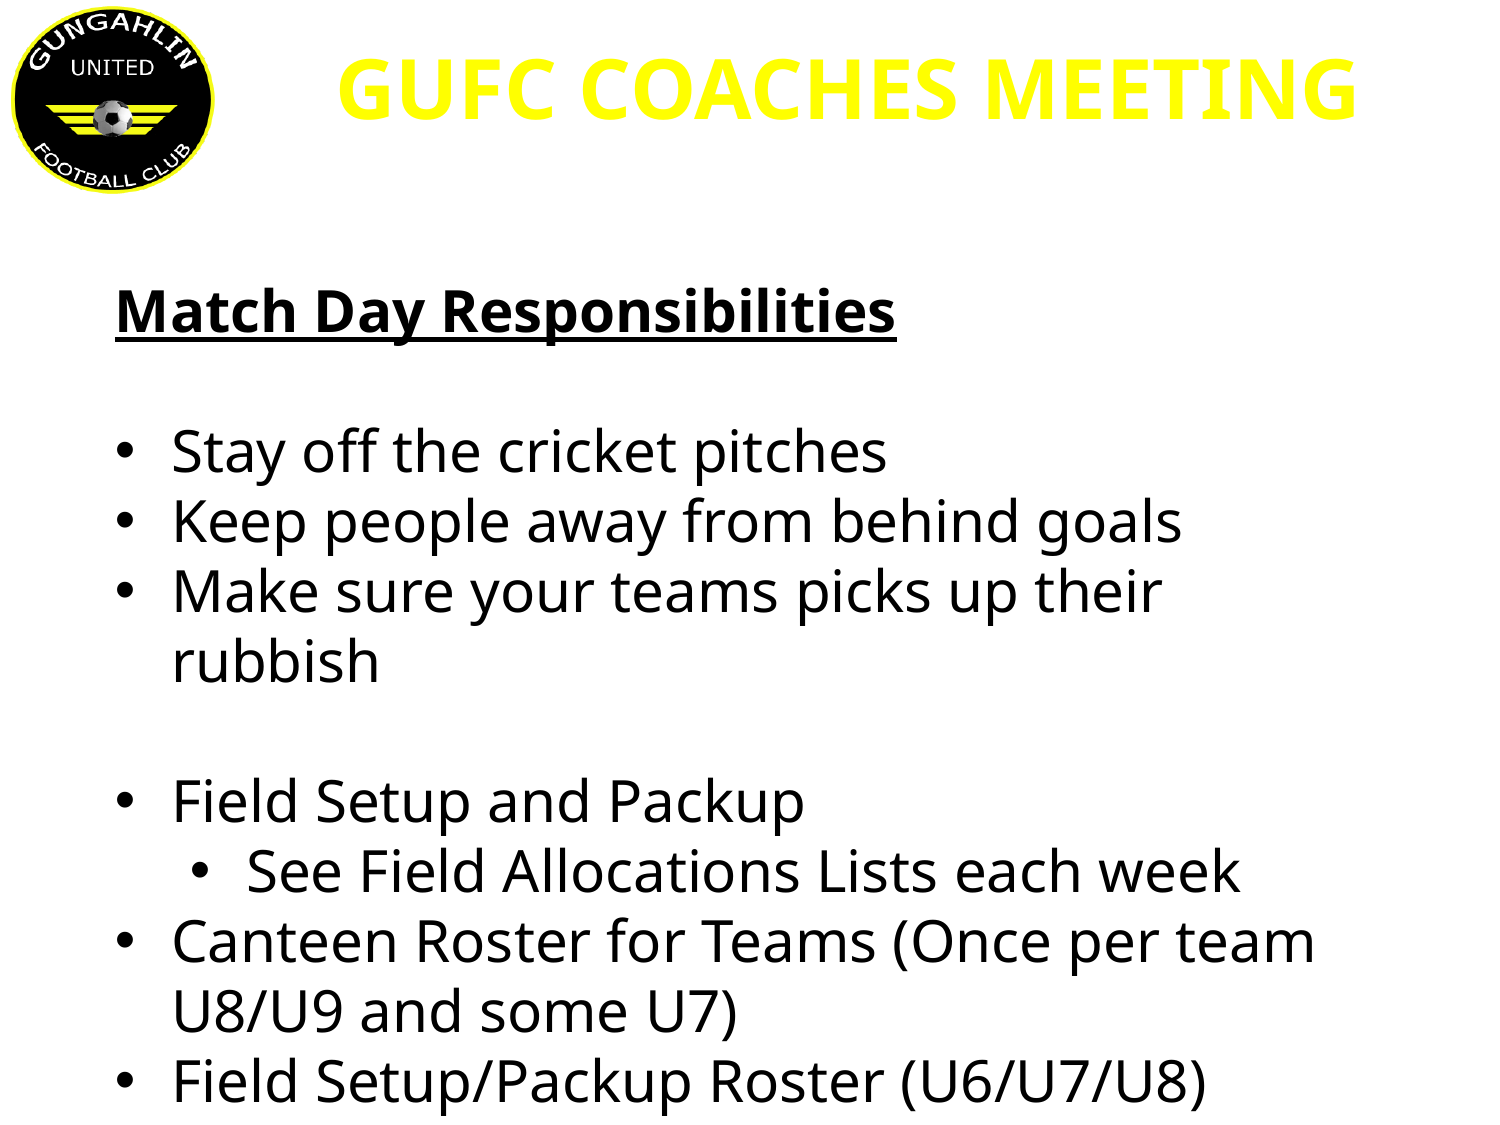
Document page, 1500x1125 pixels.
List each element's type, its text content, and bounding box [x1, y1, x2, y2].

text_box Match Day Responsibilities Stay off the cricket pitches Keep people away from behind goals Make sure your teams picks up their rubbish Field Setup and Packup See Field Allocations Lists each week Canteen Roster for Teams (Once per team U8/U9 and some U7) Field Setup/Packup Roster (U6/U7/U8) [100, 267, 1388, 1122]
picture [0, 0, 223, 200]
title GUFC coaches meeting [259, 23, 1463, 137]
subtitle INTRODUCTION [64, 149, 1483, 255]
